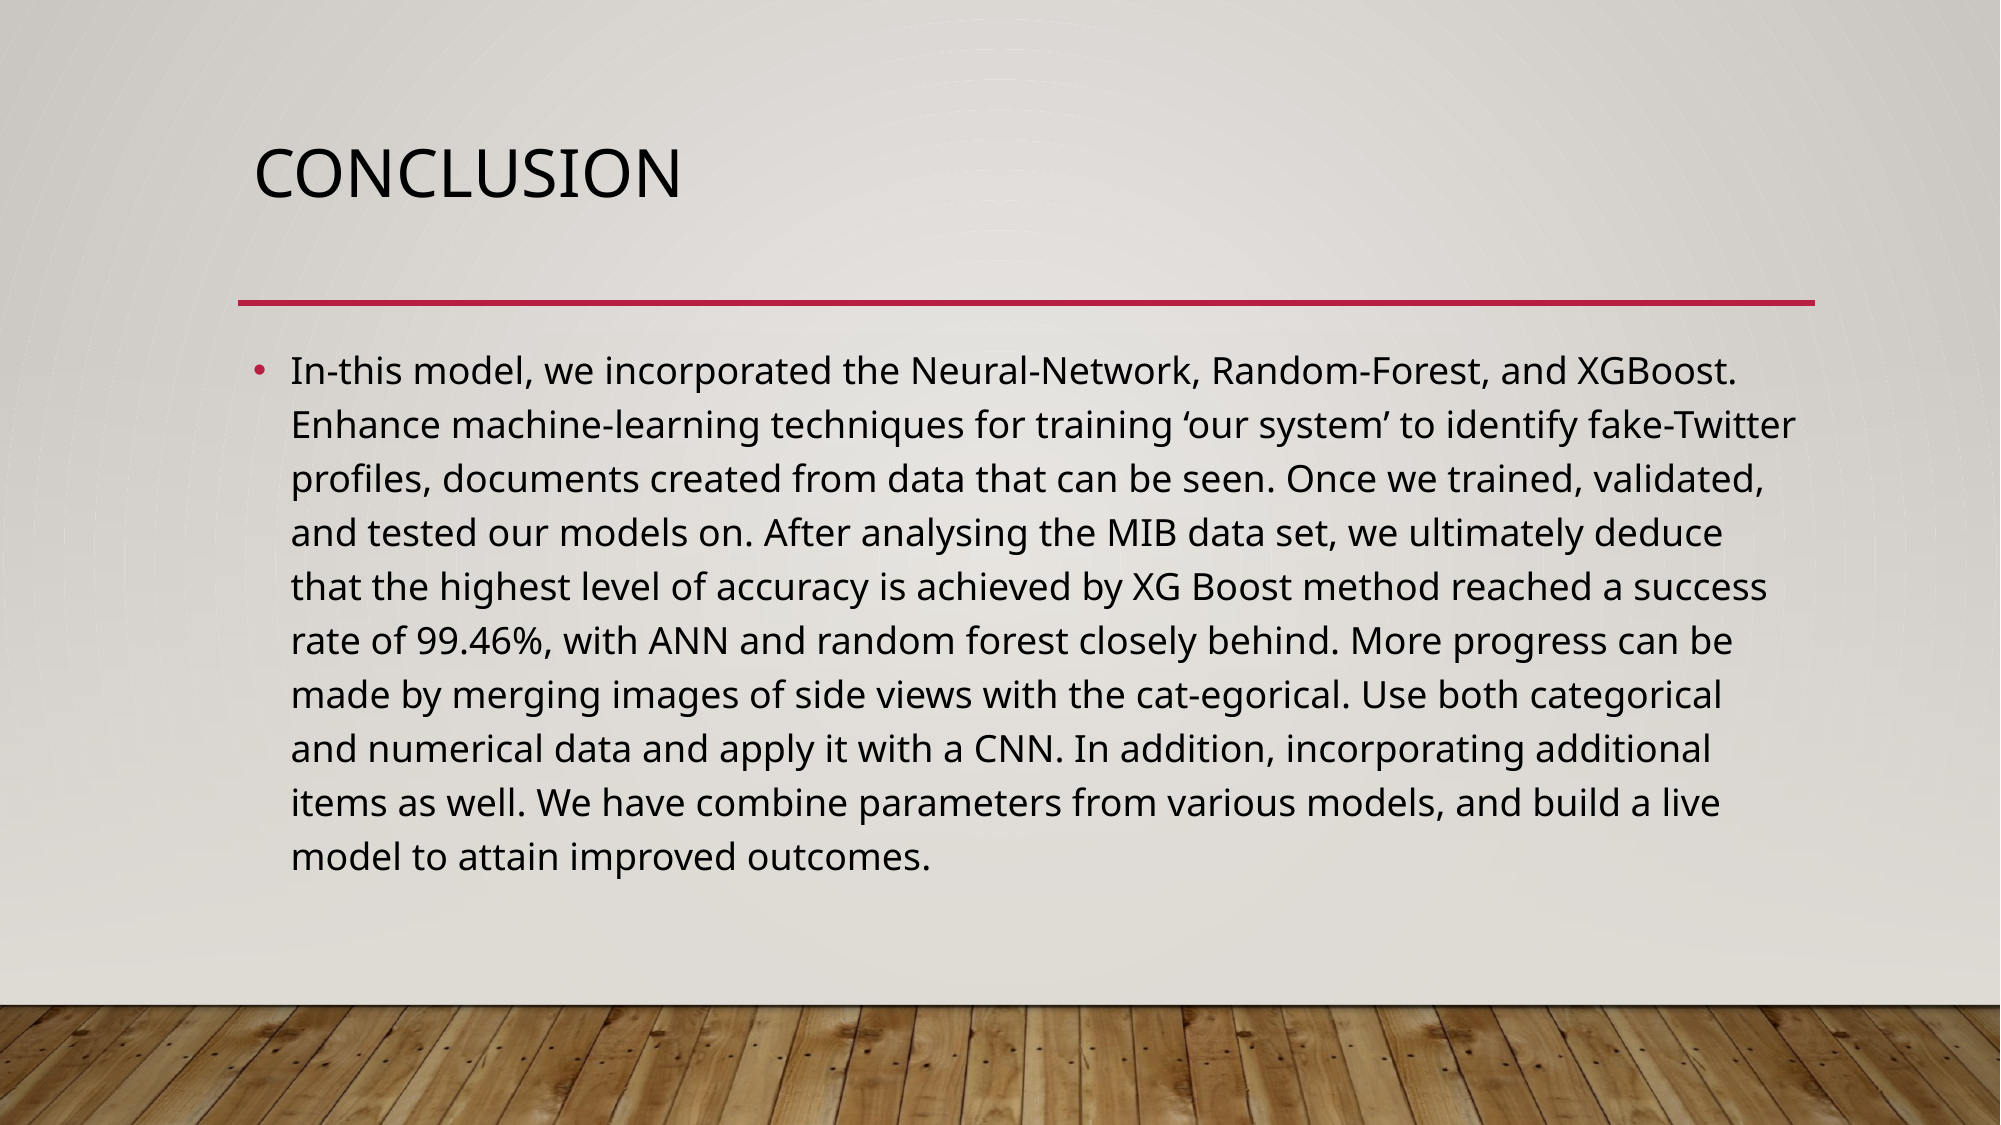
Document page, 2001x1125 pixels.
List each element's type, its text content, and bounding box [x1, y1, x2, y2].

picture [0, 1005, 2000, 1125]
title Conclusion [238, 131, 1814, 305]
list In-this model, we incorporated the Neural-Network, Random-Forest, and XGBoost. Enhance machine-learning techniques for training ‘our system’ to identify fake-Twitter profiles, documents created from data that can be seen. Once we trained, validated, and tested our models on. After analysing the MIB data set, we ultimately deduce that the highest level of accuracy is achieved by XG Boost method reached a success rate of 99.46%, with ANN and random forest closely behind. More progress can be made by merging images of side views with the cat-egorical. Use both categorical and numerical data and apply it with a CNN. In addition, incorporating additional items as well. We have combine parameters from various models, and build a live model to attain improved outcomes. [238, 330, 1814, 897]
